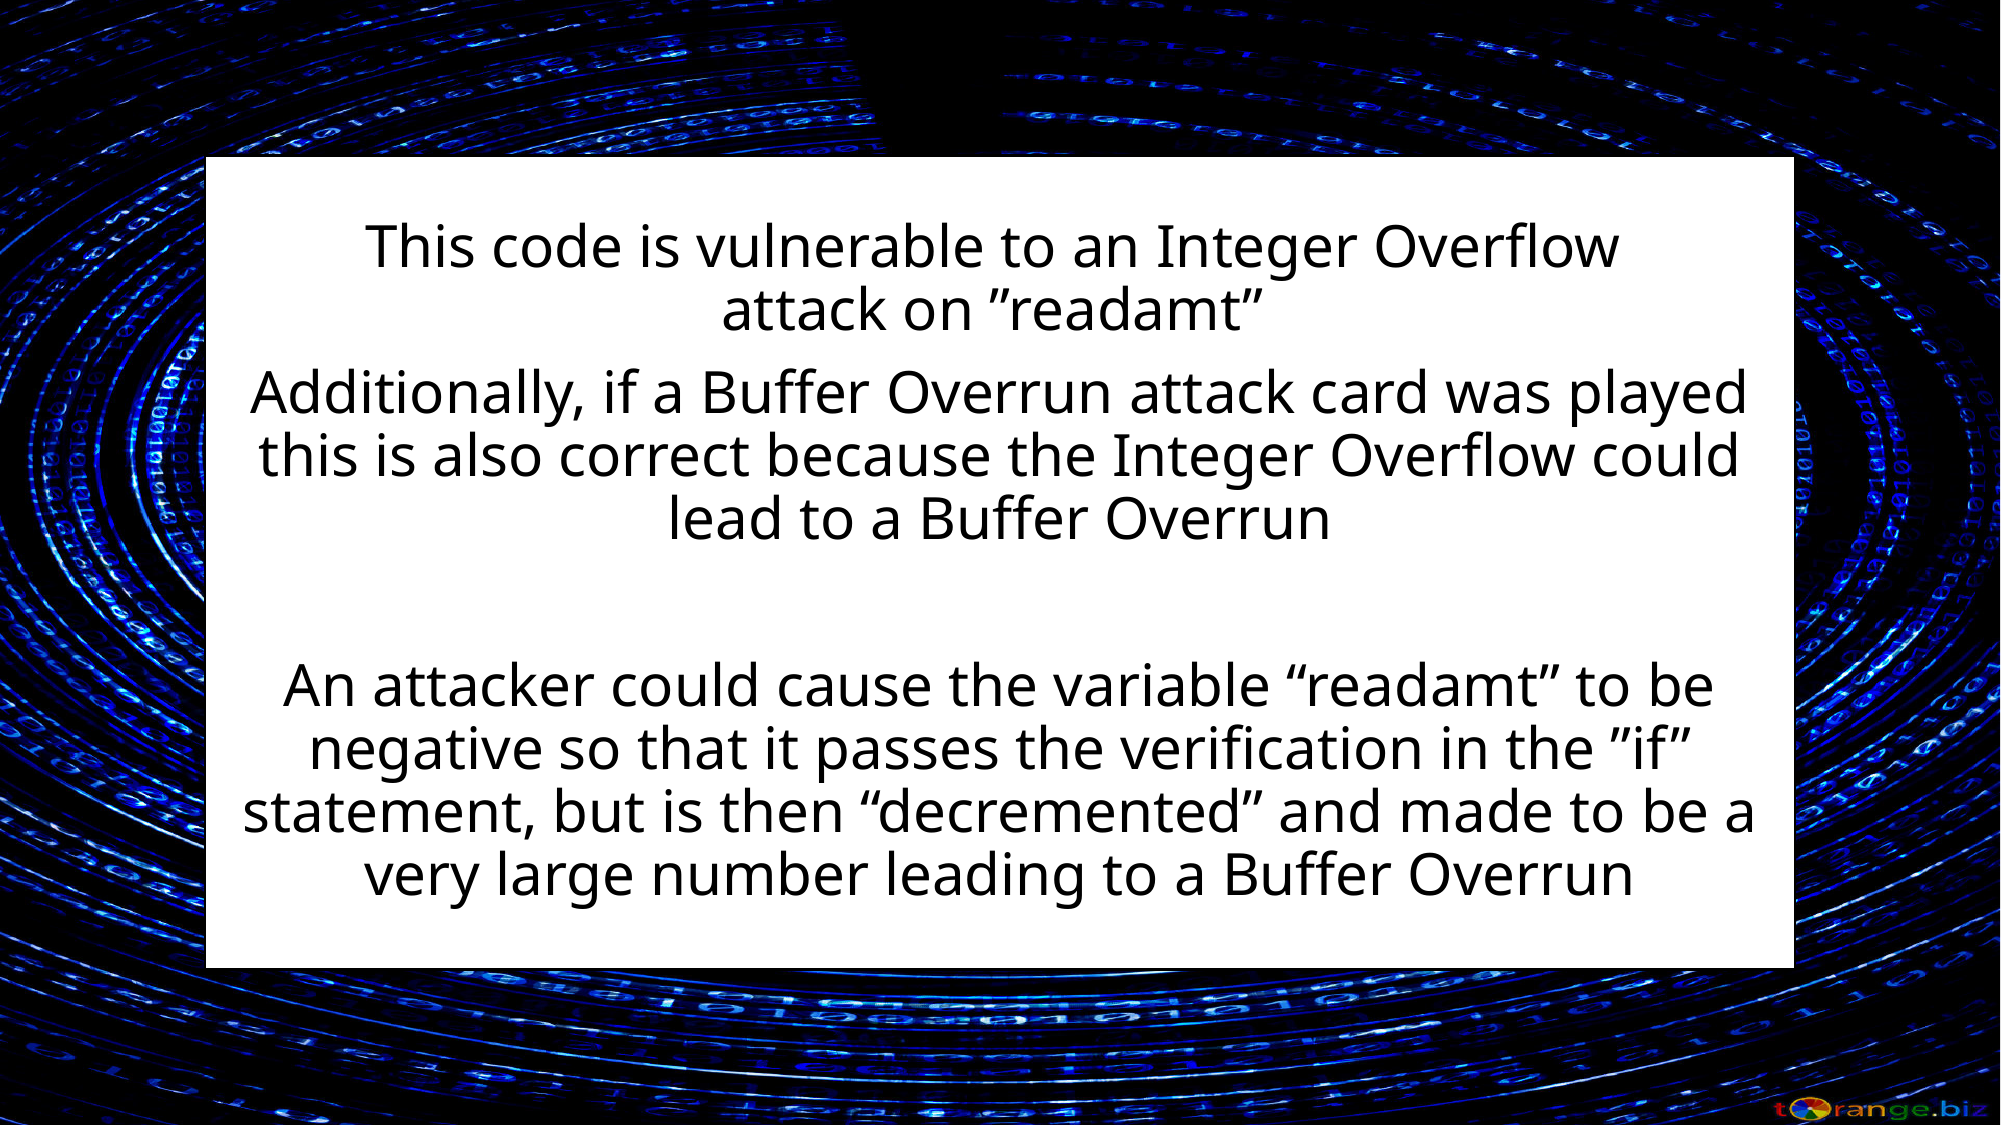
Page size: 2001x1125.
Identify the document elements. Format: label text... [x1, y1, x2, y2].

text_box This code is vulnerable to an Integer Overflow attack on ”readamt” Additionally, if a Buffer Overrun attack card was played this is also correct because the Integer Overflow could lead to a Buffer Overrun An attacker could cause the variable “readamt” to be negative so that it passes the verification in the ”if” statement, but is then “decremented” and made to be a very large number leading to a Buffer Overrun [204, 154, 1796, 971]
picture [0, 0, 2001, 1125]
